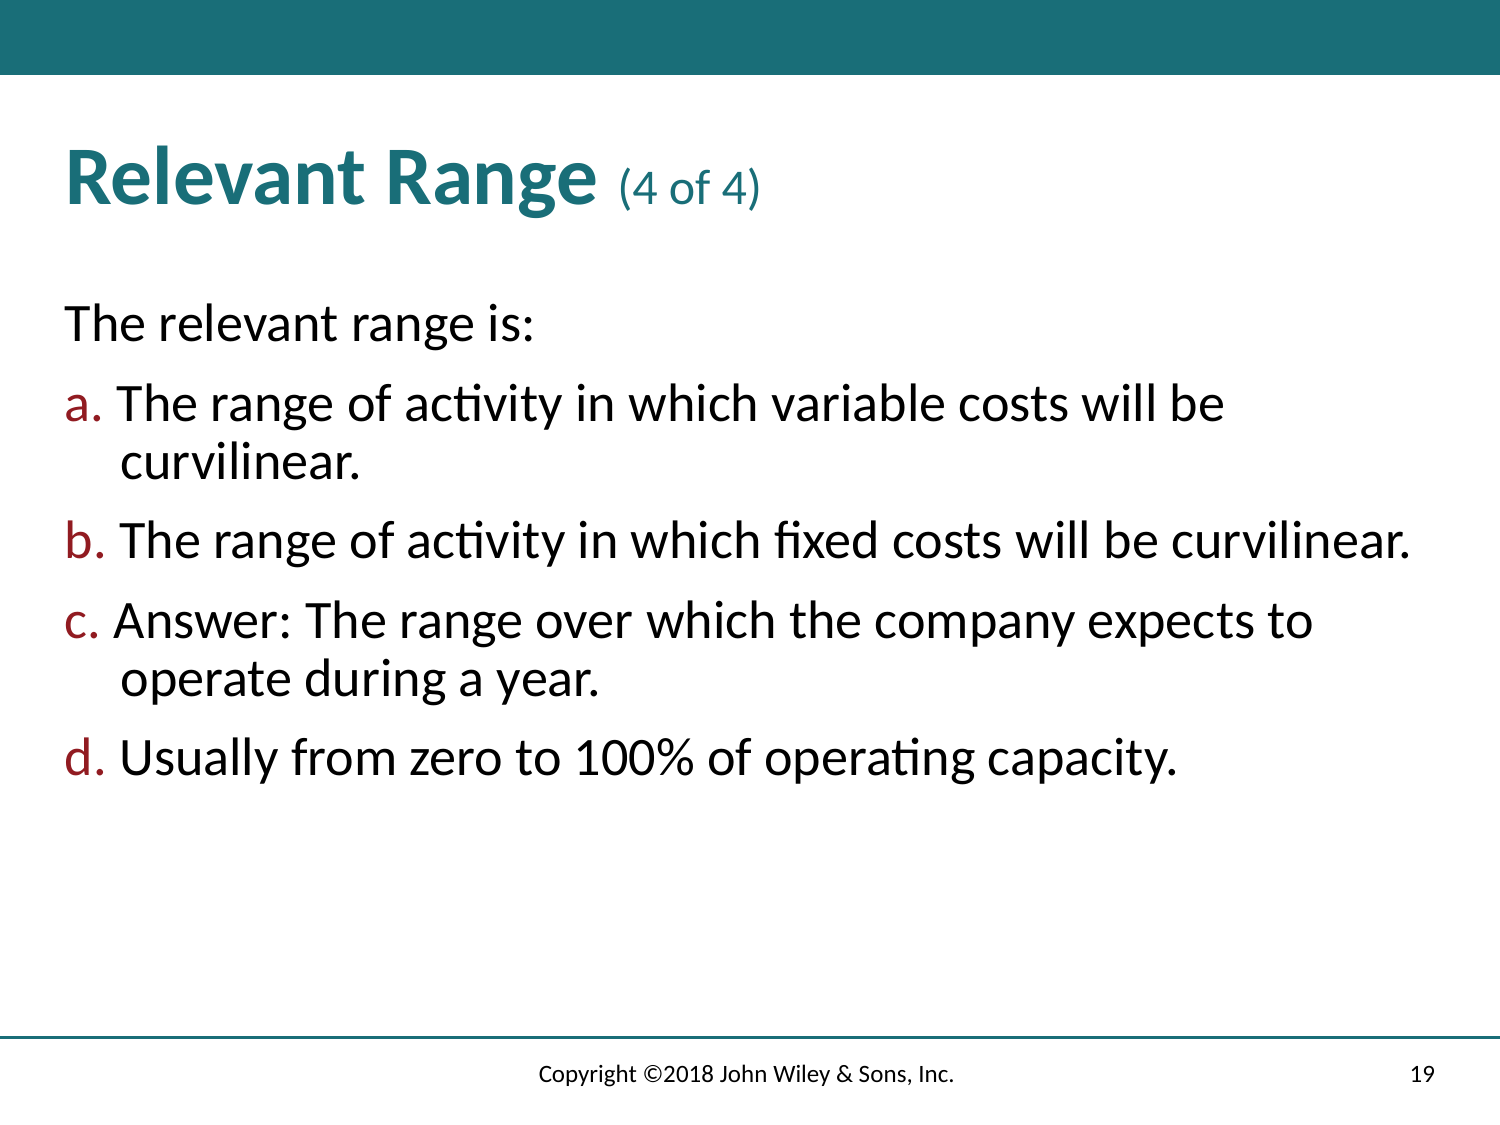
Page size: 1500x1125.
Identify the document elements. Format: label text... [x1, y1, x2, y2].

list The relevant range is: a. The range of activity in which variable costs will be curvilinear. b. The range of activity in which fixed costs will be curvilinear. c. Answer: The range over which the company expects to operate during a year. d. Usually from zero to 100% of operating capacity. [50, 287, 1450, 1013]
slide_number 19 [1059, 1042, 1450, 1103]
footer Copyright ©2018 John Wiley & Sons, Inc. [496, 1042, 1004, 1103]
title Relevant Range (4 of 4) [50, 125, 1450, 258]
